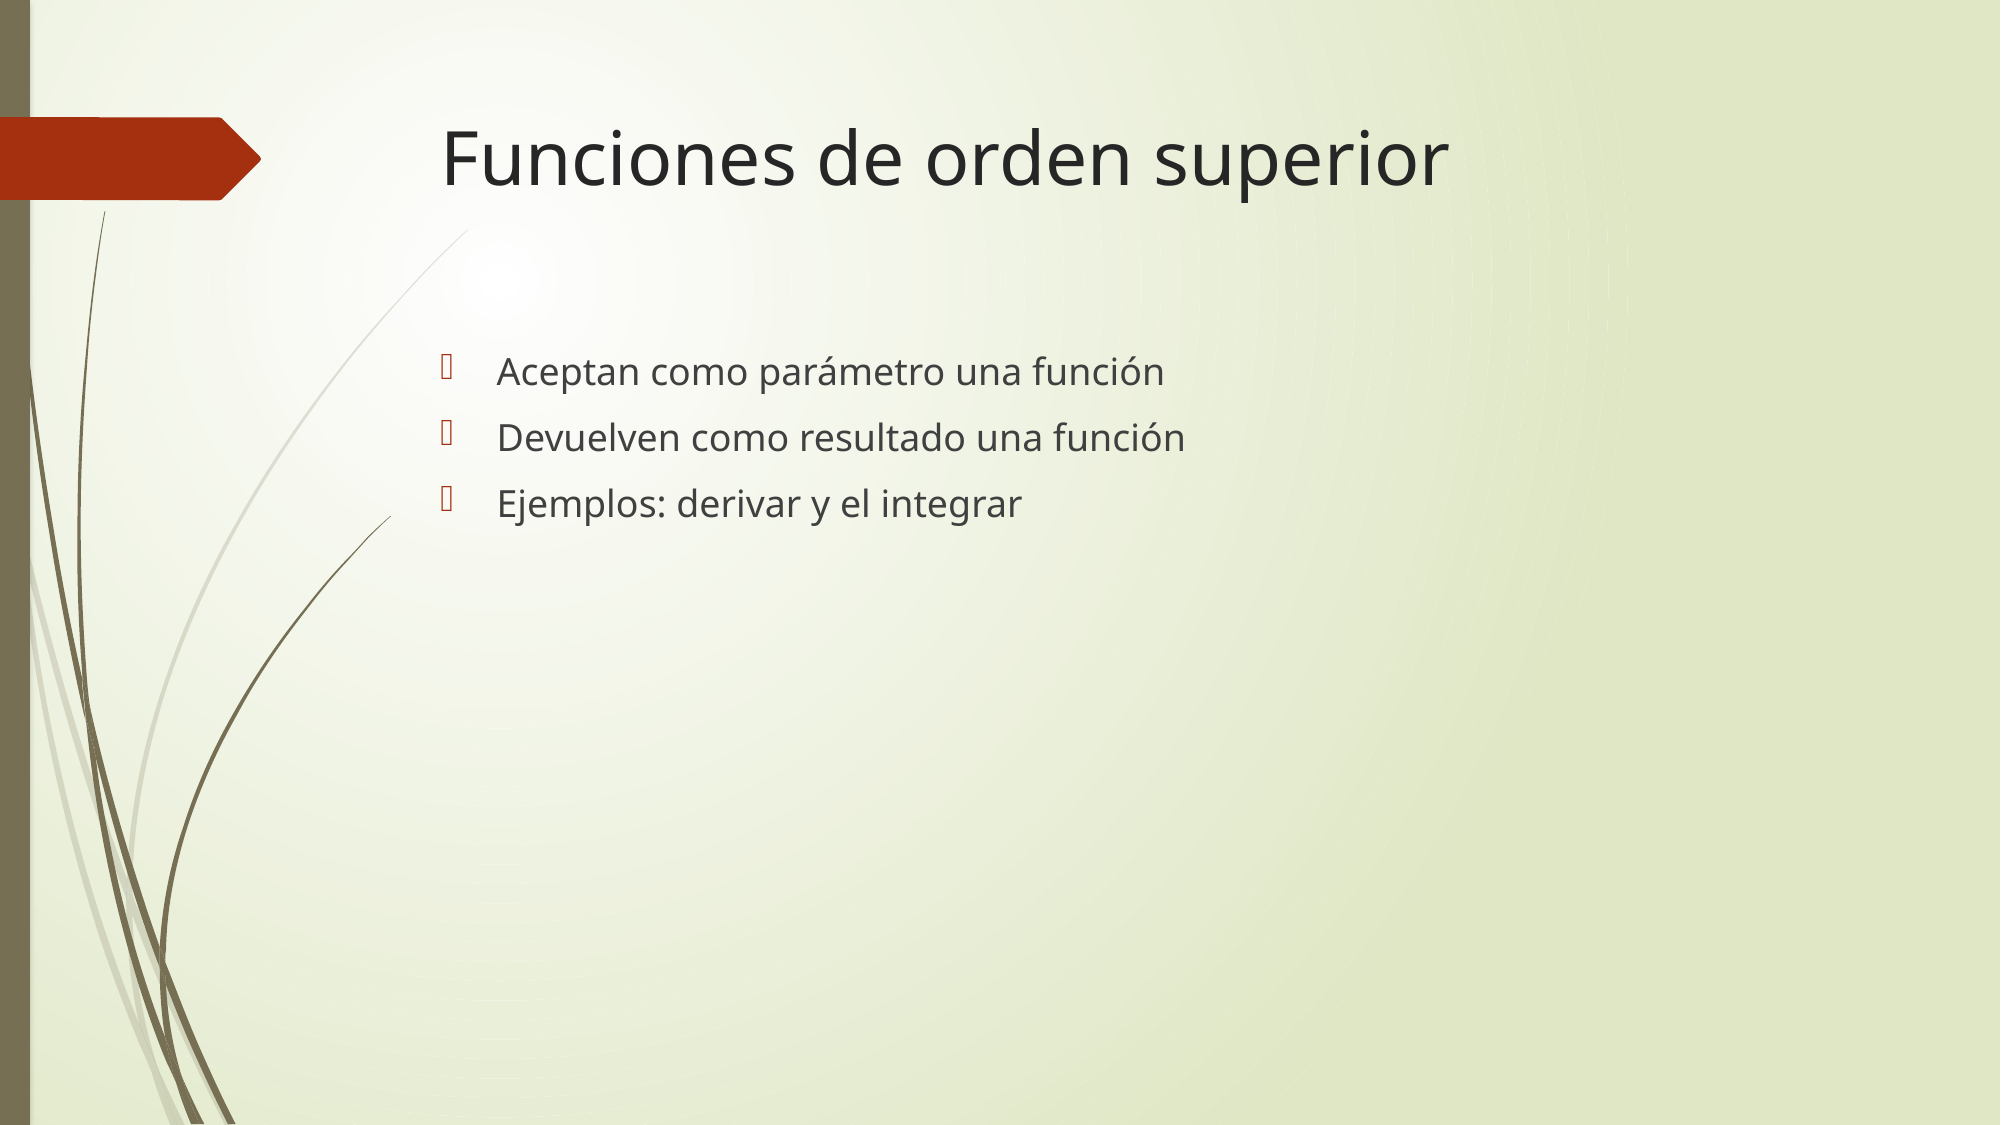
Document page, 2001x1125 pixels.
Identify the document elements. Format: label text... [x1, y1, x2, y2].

title Funciones de orden superior [425, 102, 1888, 275]
list Aceptan como parámetro una función Devuelven como resultado una función Ejemplos: derivar y el integrar [425, 275, 1888, 645]
